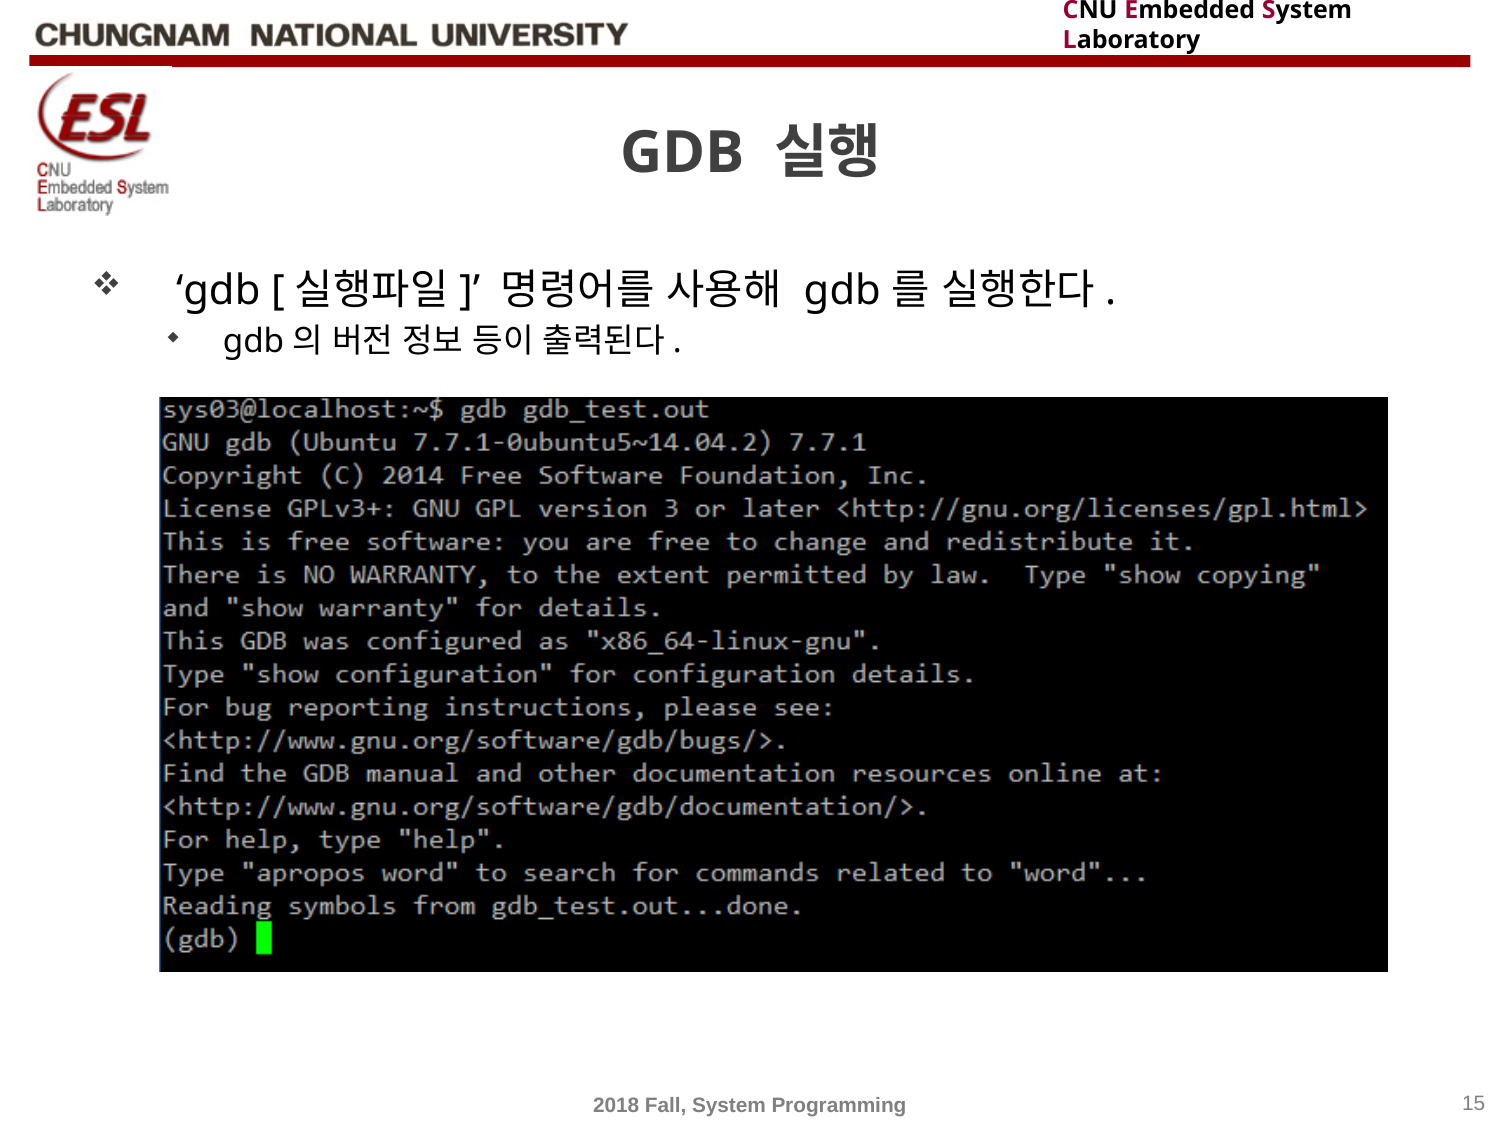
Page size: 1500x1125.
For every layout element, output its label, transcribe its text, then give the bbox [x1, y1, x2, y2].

title GDB 실행 [31, 90, 1471, 209]
picture [159, 396, 1389, 972]
footer 2018 Fall, System Programming [0, 1082, 1149, 1125]
picture [31, 18, 634, 52]
slide_number 15 [1149, 1082, 1500, 1125]
list ‘gdb [실행파일]’ 명령어를 사용해 gdb를 실행한다. gdb의 버전 정보 등이 출력된다. [76, 255, 1436, 1047]
picture [22, 66, 172, 216]
